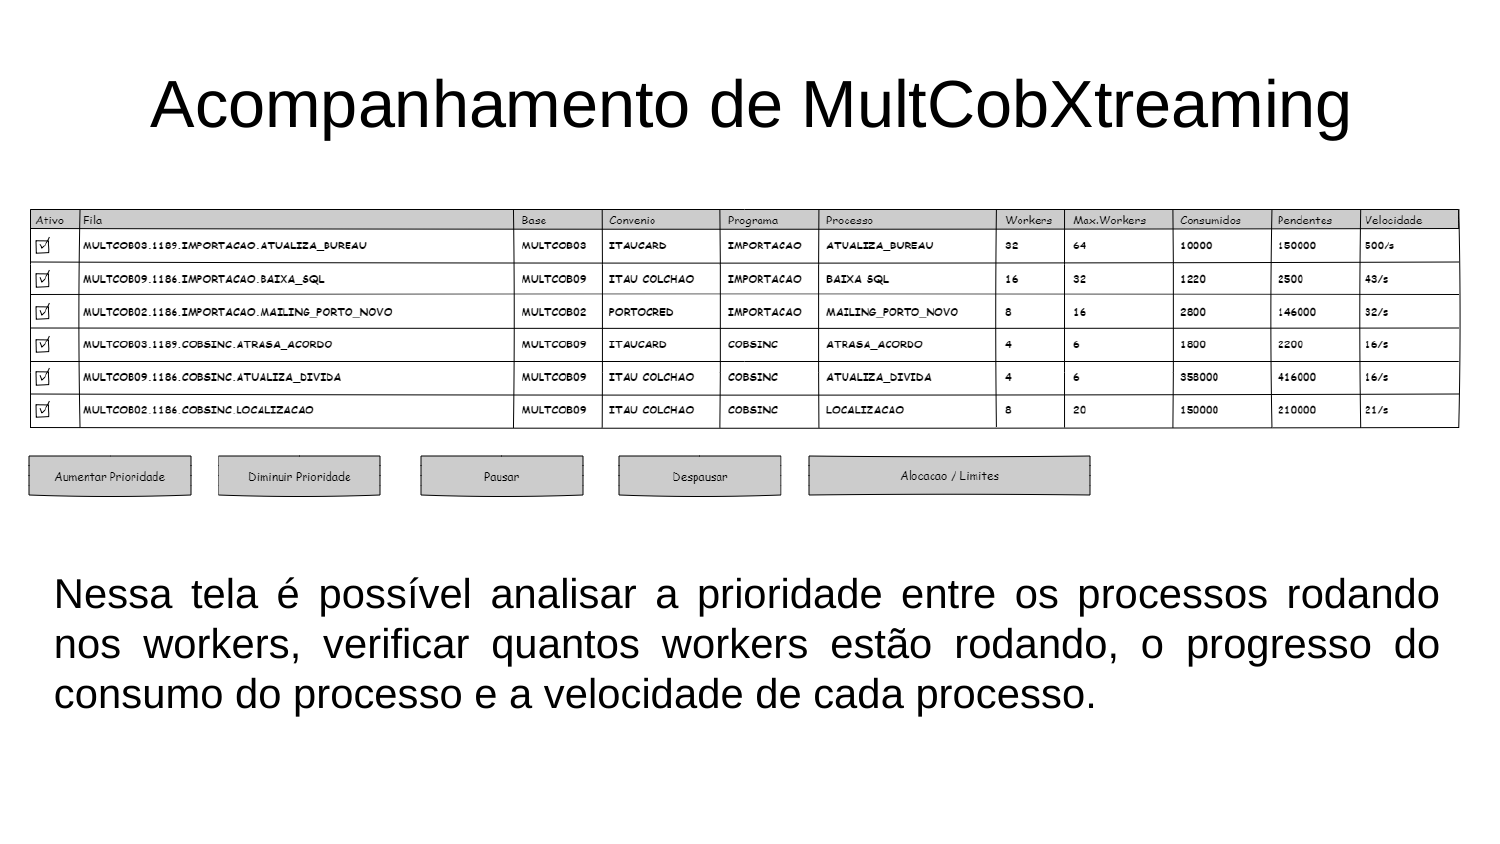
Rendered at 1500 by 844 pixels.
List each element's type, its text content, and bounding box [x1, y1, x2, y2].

picture [24, 198, 1476, 509]
title Acompanhamento de MultCobXtreaming [103, 22, 1401, 156]
text_box Nessa tela é possível analisar a prioridade entre os processos rodando nos workers, verificar quantos workers estão rodando, o progresso do consumo do processo e a velocidade de cada processo. [38, 551, 1457, 744]
